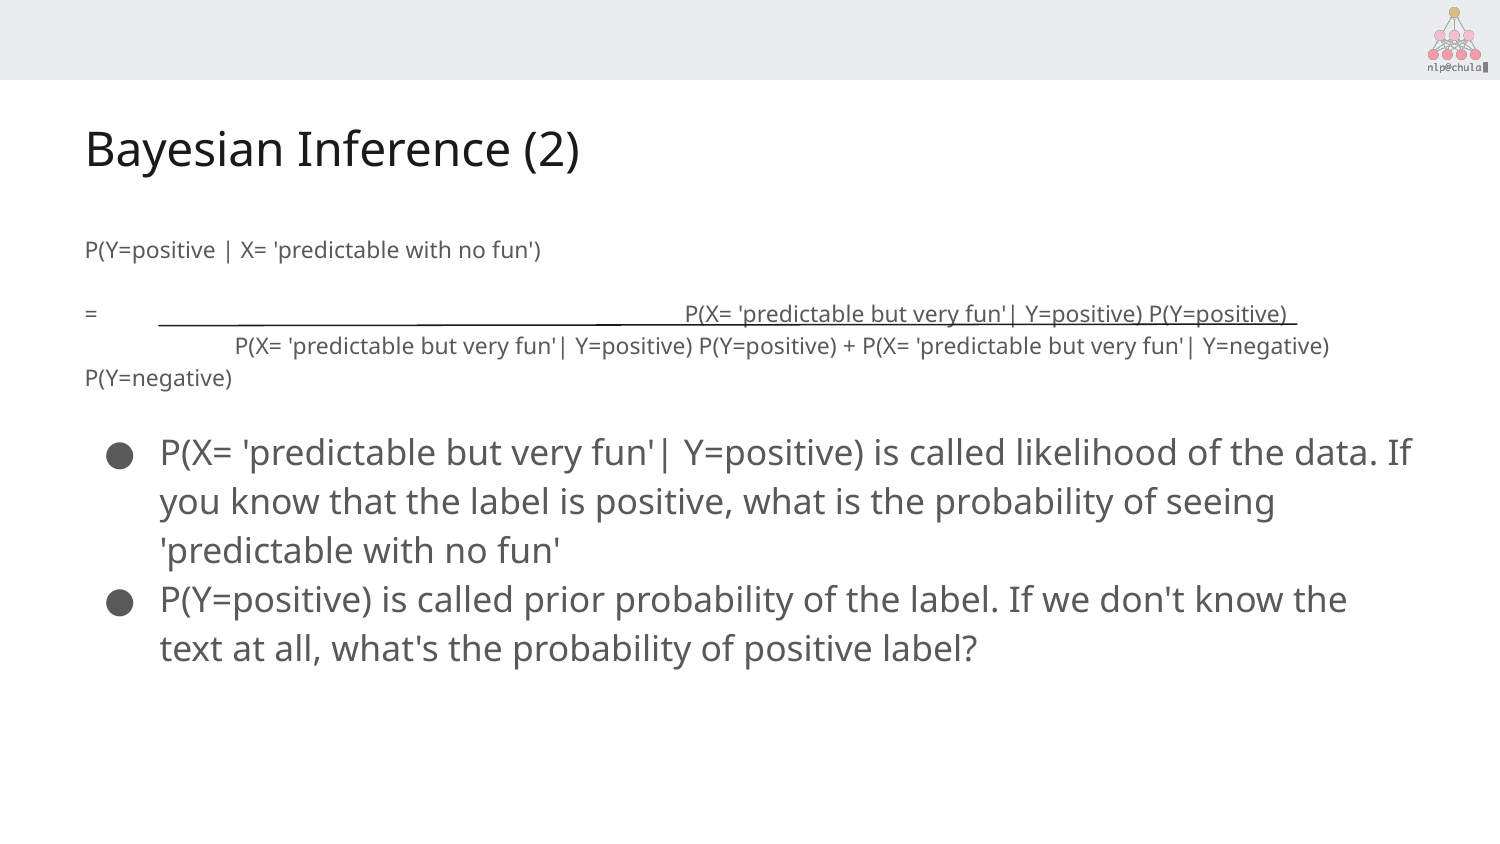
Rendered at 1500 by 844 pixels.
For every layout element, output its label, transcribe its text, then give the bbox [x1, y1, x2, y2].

title Bayesian Inference (2) [69, 103, 1429, 192]
picture [1428, 7, 1488, 73]
list P(Y=positive | X= 'predictable with no fun') = P(X= 'predictable but very fun'| Y=positive) P(Y=positive) P(X= 'predictable but very fun'| Y=positive) P(Y=positive) + P(X= 'predictable but very fun'| Y=negative) P(Y=negative) P(X= 'predictable but very fun'| Y=positive) is called likelihood of the data. If you know that the label is positive, what is the probability of seeing 'predictable with no fun' P(Y=positive) is called prior probability of the label. If we don't know the text at all, what's the probability of positive label? [69, 216, 1429, 810]
table_cell Ad [158, 326, 1298, 333]
